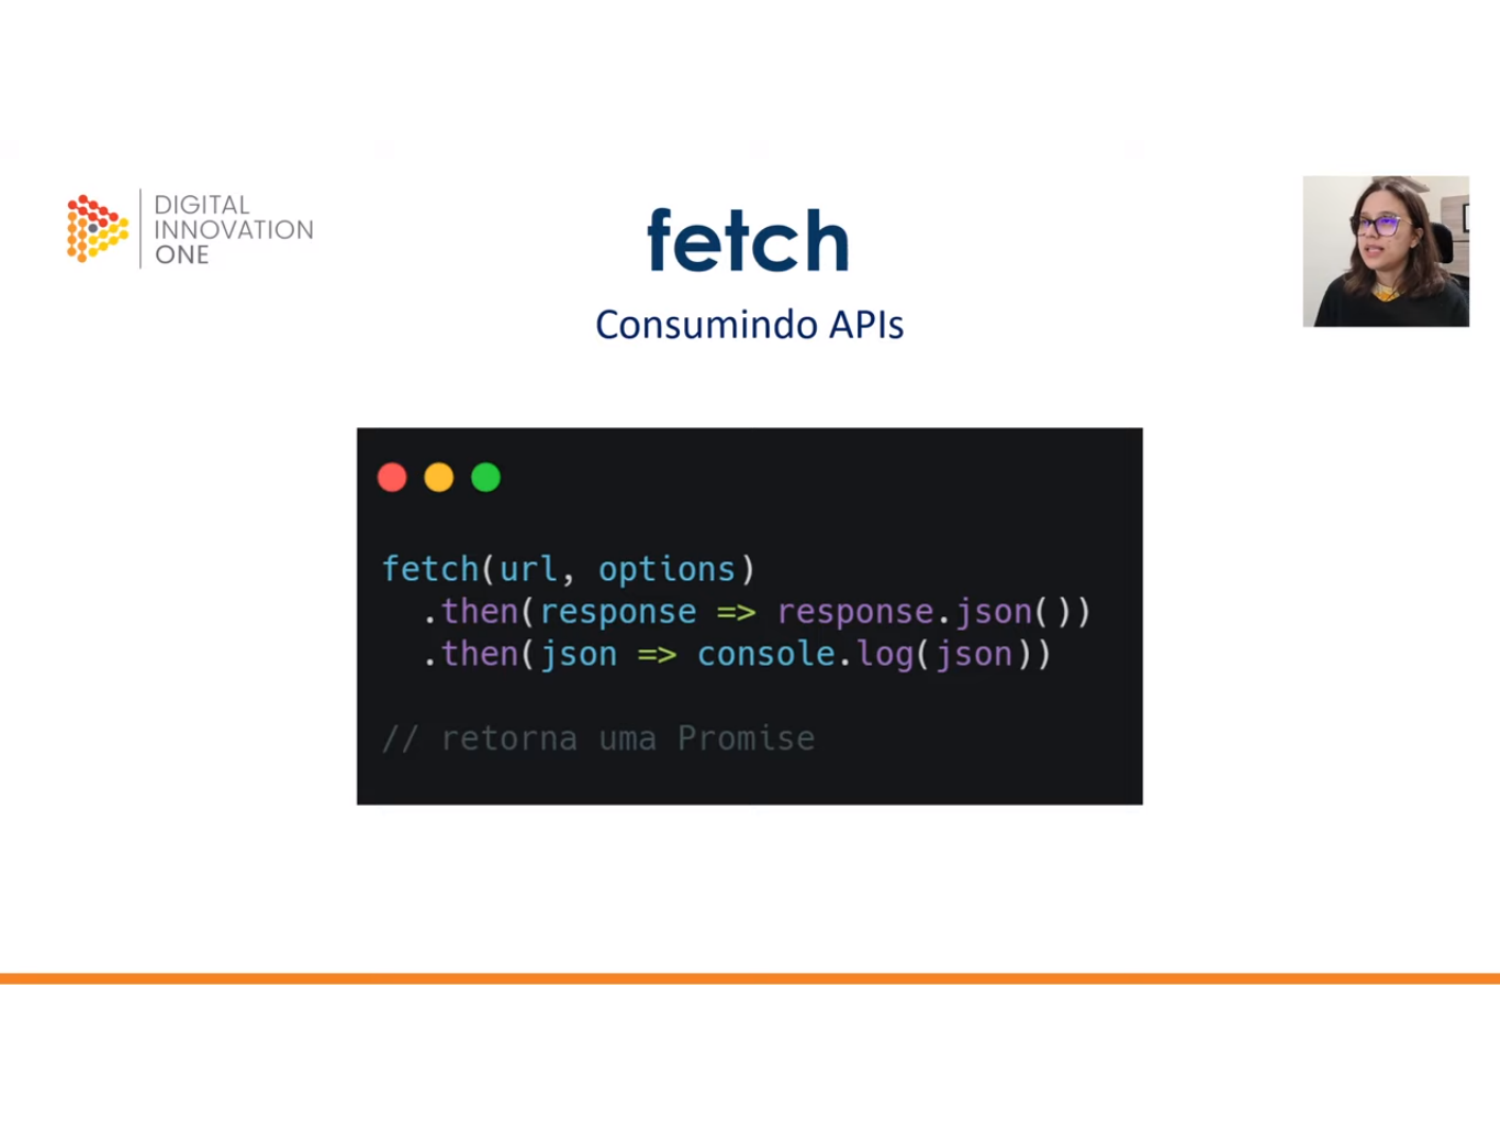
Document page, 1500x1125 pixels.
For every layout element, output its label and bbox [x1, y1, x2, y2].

picture [0, 140, 1500, 985]
